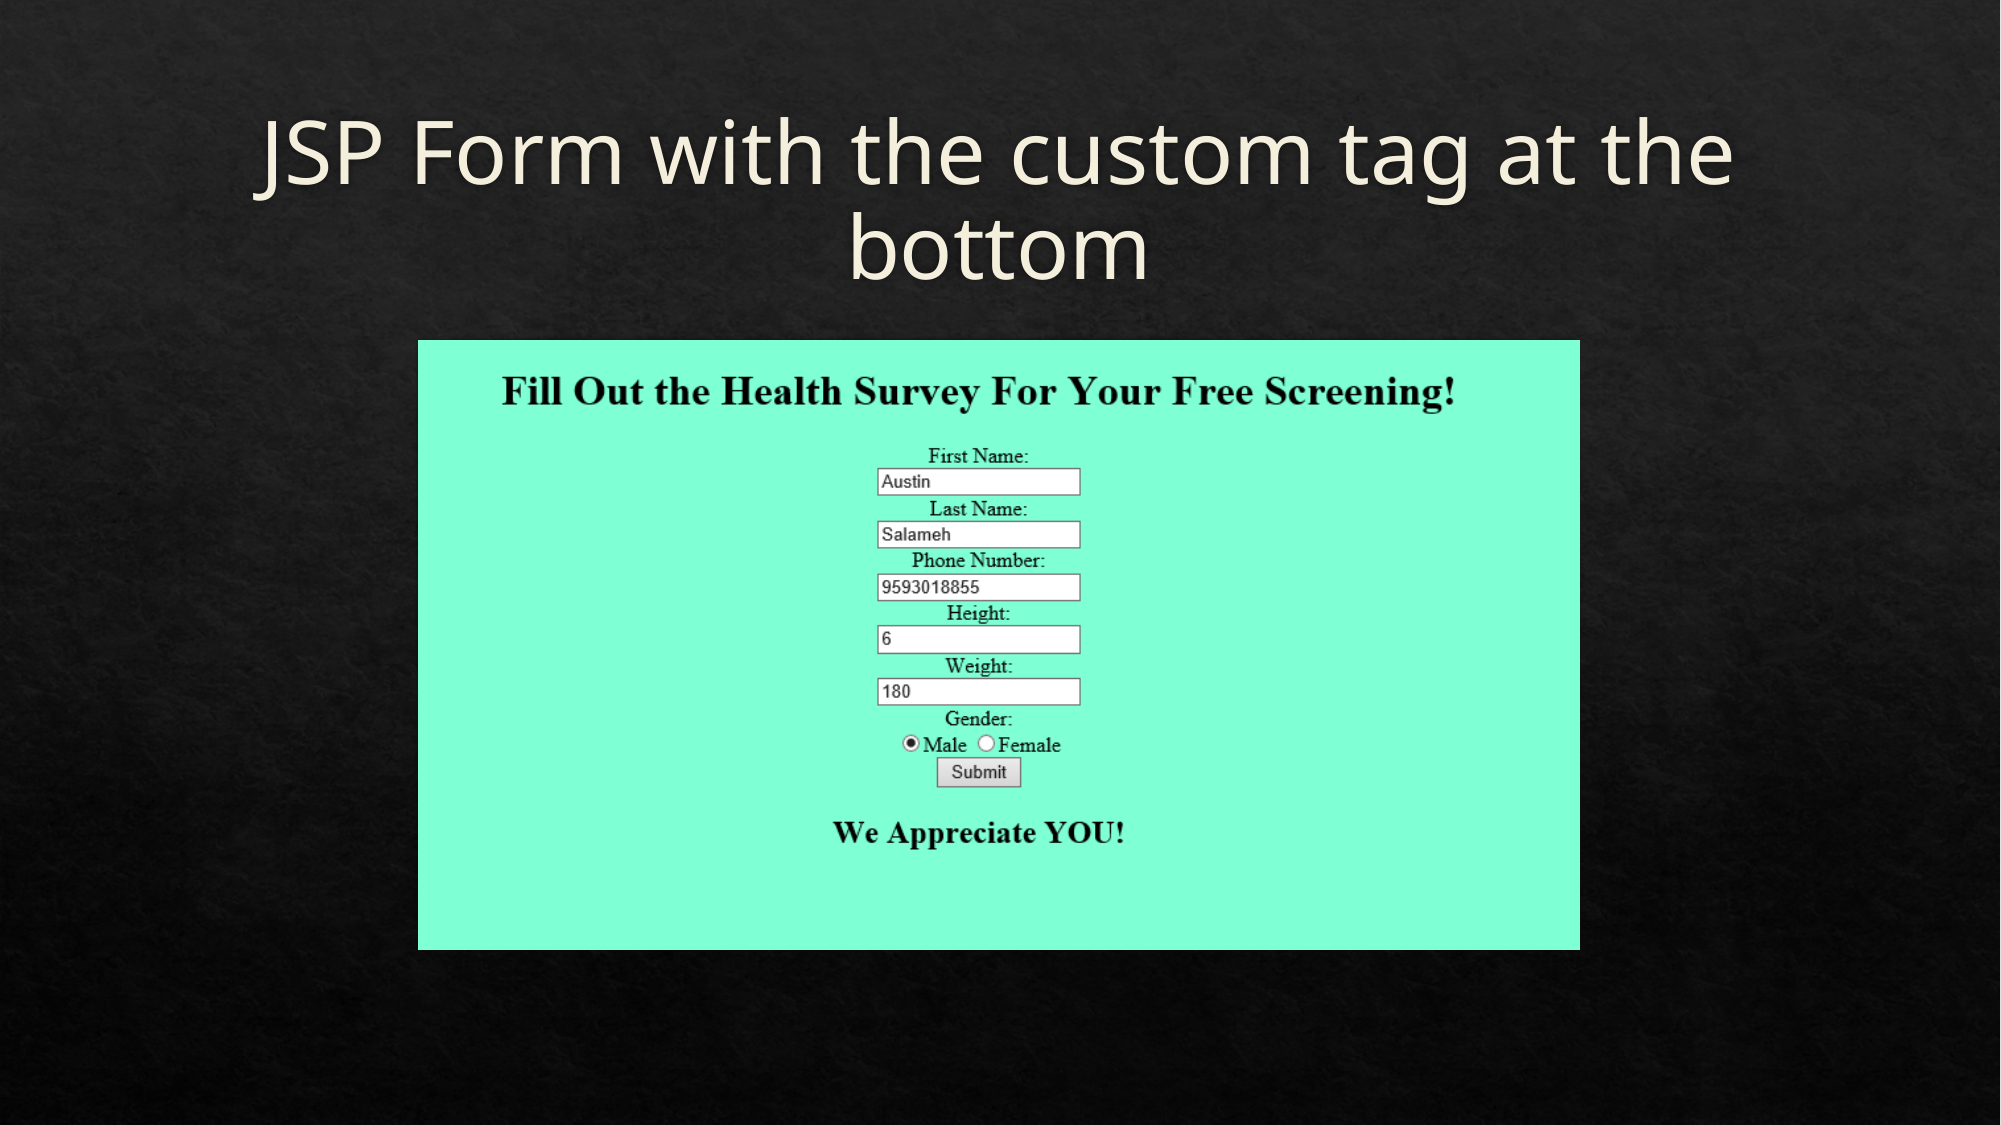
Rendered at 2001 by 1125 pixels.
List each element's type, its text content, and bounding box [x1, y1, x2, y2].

title JSP Form with the custom tag at the bottom [149, 99, 1849, 307]
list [418, 340, 1580, 951]
